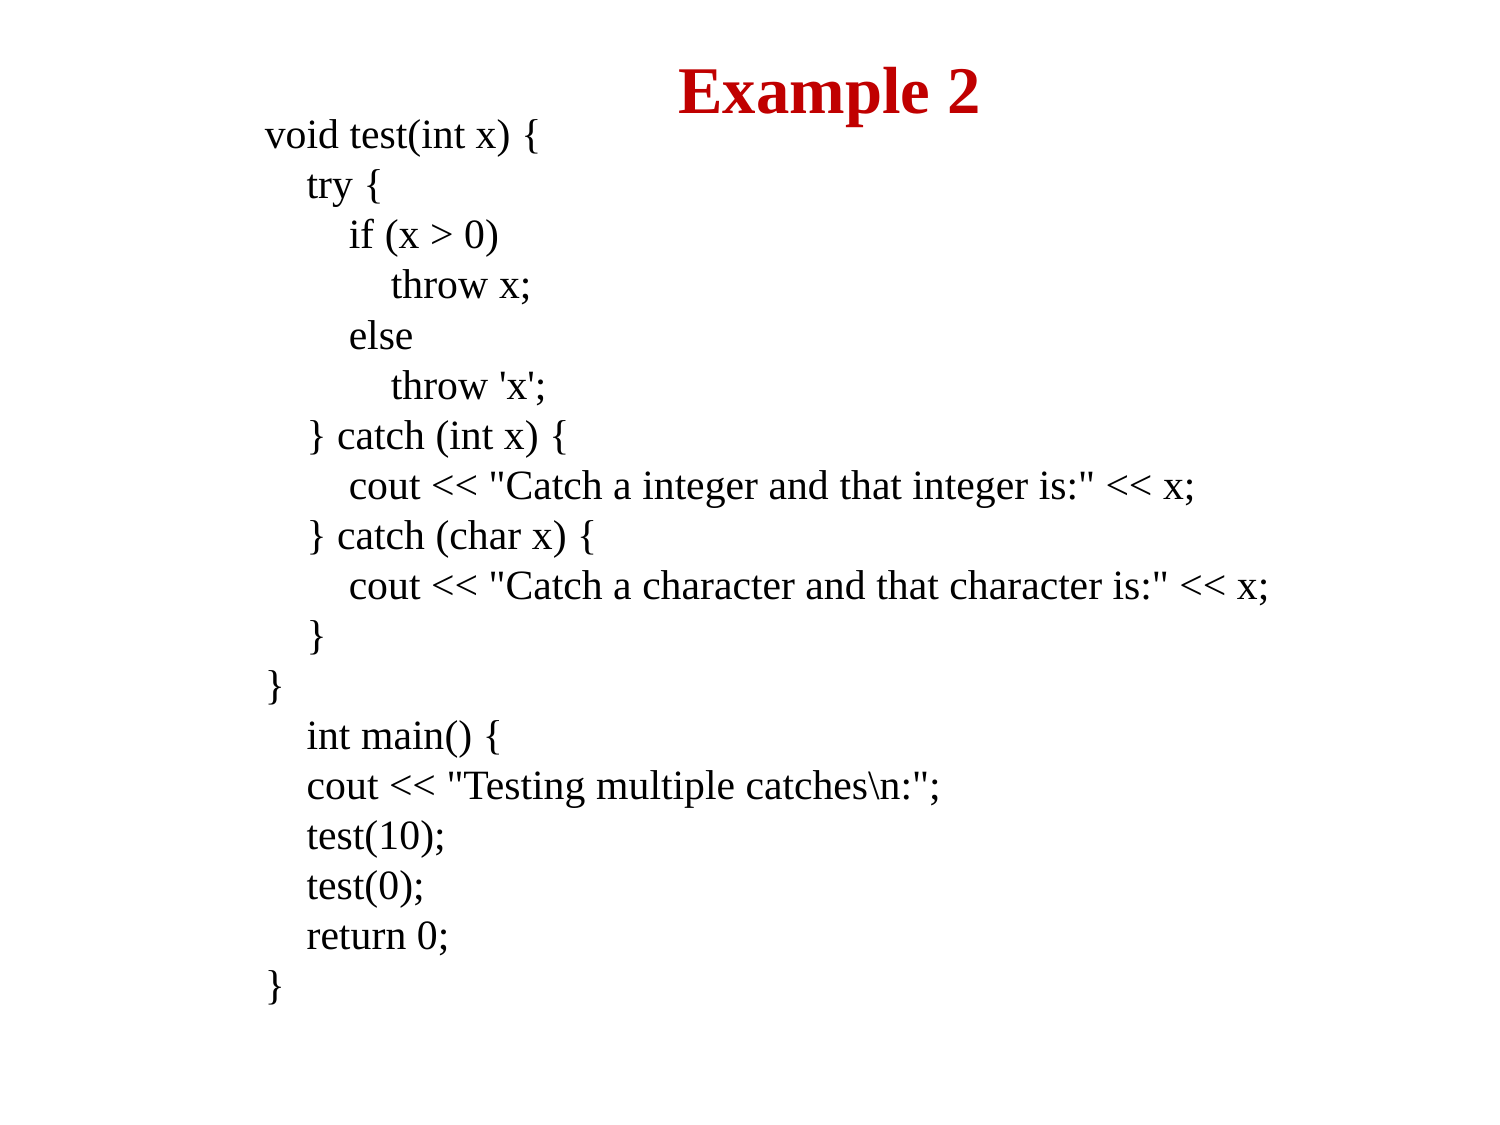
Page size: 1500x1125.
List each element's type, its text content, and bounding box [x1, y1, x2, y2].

text_box Example 2 [663, 0, 997, 135]
text_box void test(int x) { try { if (x > 0) throw x; else throw 'x'; } catch (int x) { cout << "Catch a integer and that integer is:" << x; } catch (char x) { cout << "Catch a character and that character is:" << x; } } int main() { cout << "Testing multiple catches\n:"; test(10); test(0); return 0; } [249, 99, 1325, 1015]
